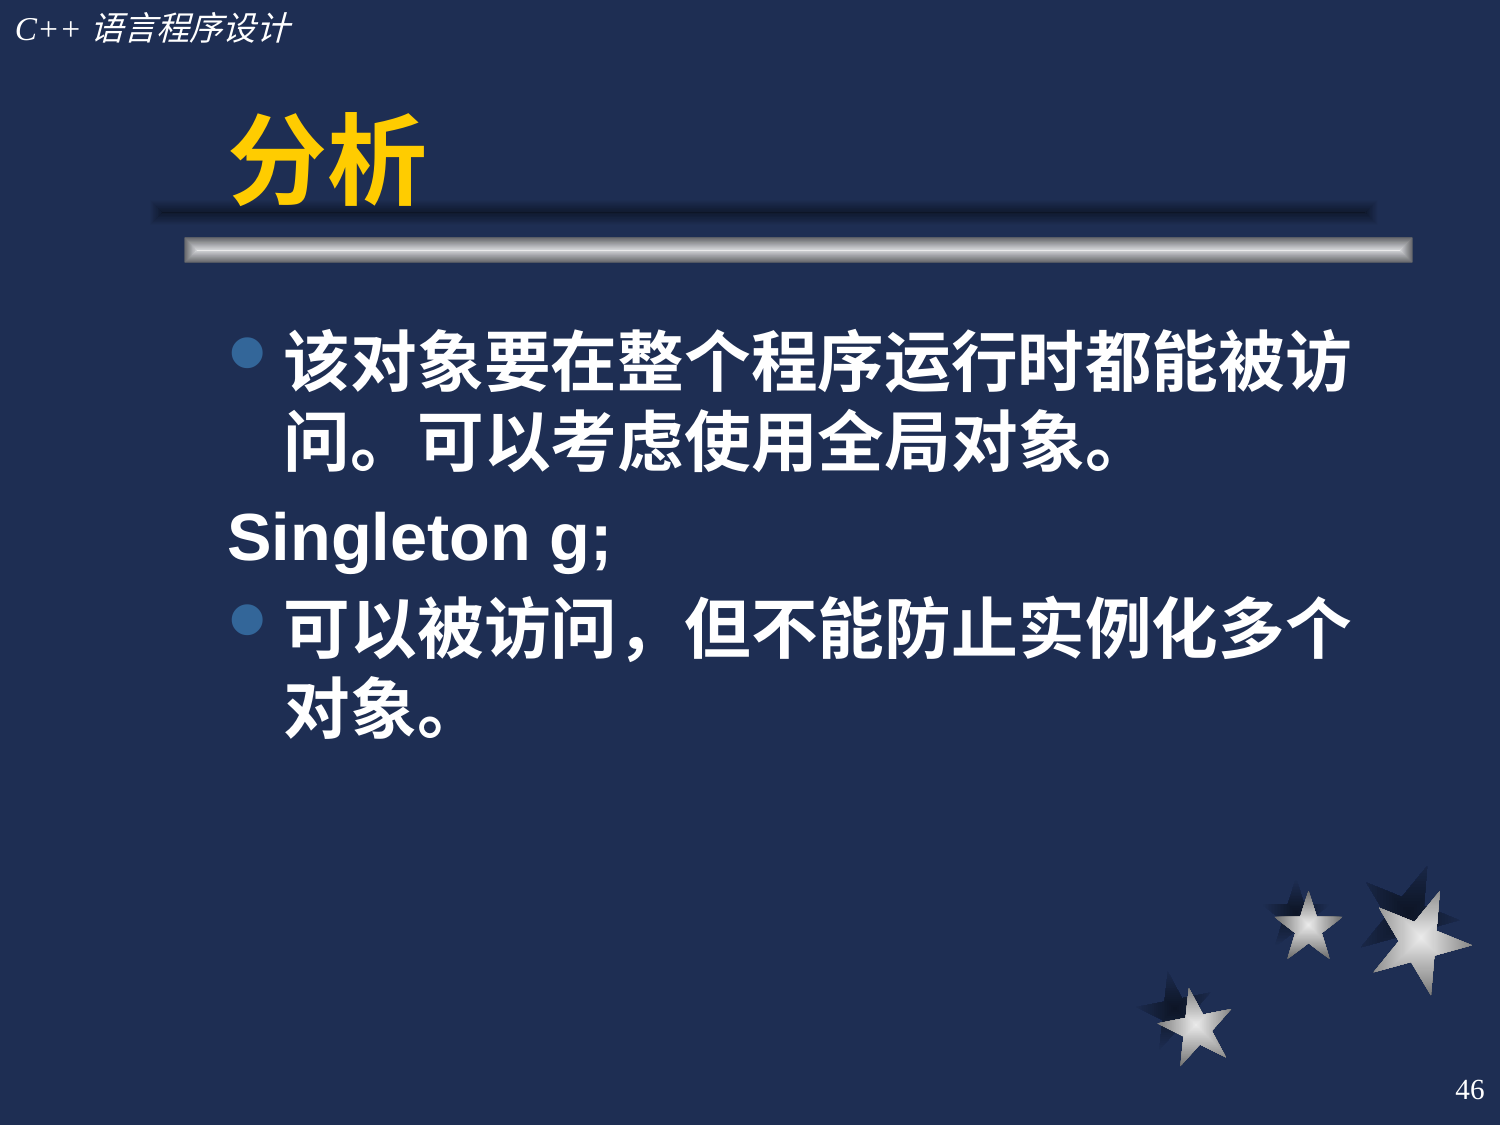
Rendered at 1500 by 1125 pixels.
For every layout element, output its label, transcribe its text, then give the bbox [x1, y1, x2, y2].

title 分析 [212, 37, 1388, 226]
slide_number 46 [1187, 1049, 1500, 1125]
list 该对象要在整个程序运行时都能被访问。可以考虑使用全局对象。 Singleton g; 可以被访问，但不能防止实例化多个对象。 [212, 312, 1401, 823]
